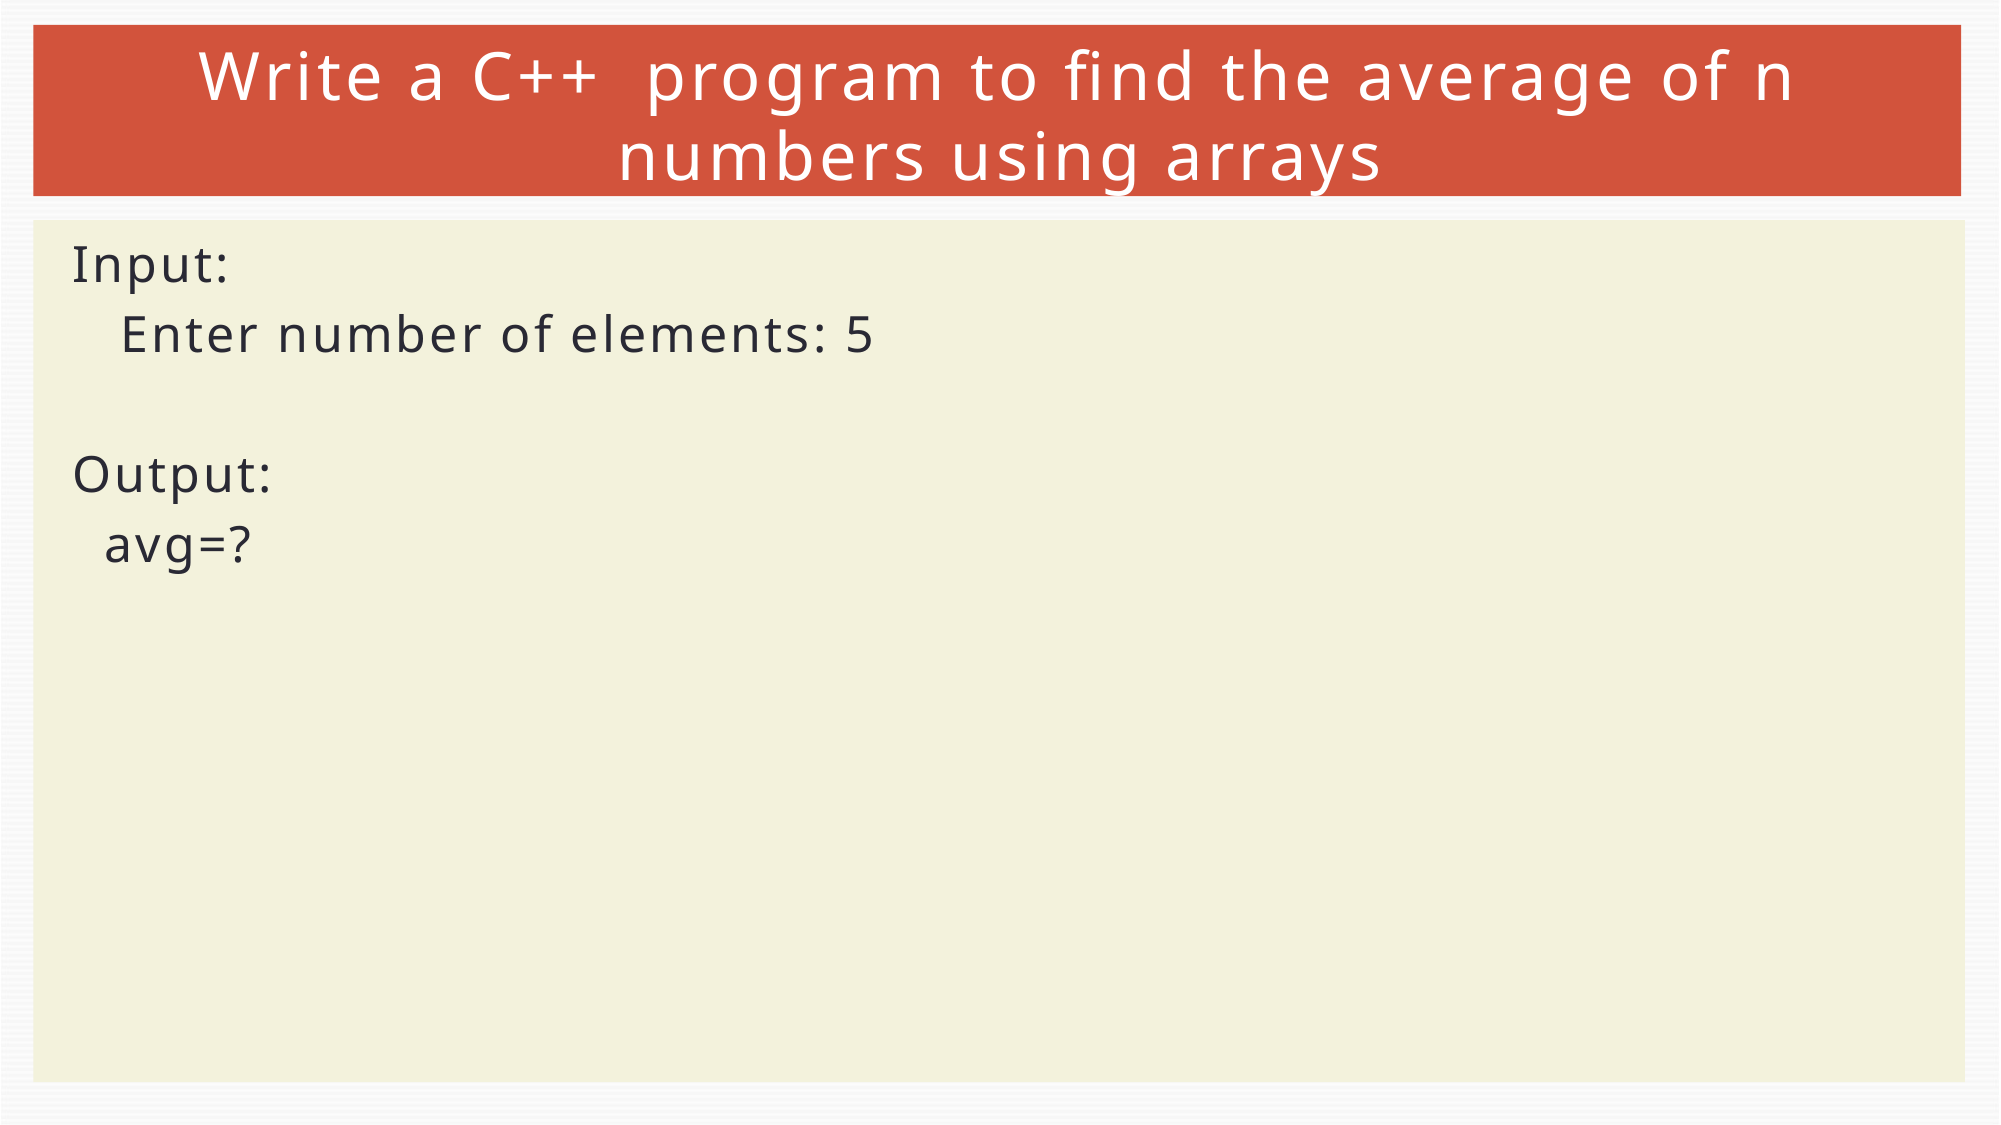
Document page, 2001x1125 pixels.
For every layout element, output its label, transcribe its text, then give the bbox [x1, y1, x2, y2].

picture [0, 0, 2001, 1125]
list Input: Enter number of elements: 5 Output: avg=? [50, 224, 1963, 1088]
title Write a C++ program to find the average of n numbers using arrays [83, 31, 1917, 197]
